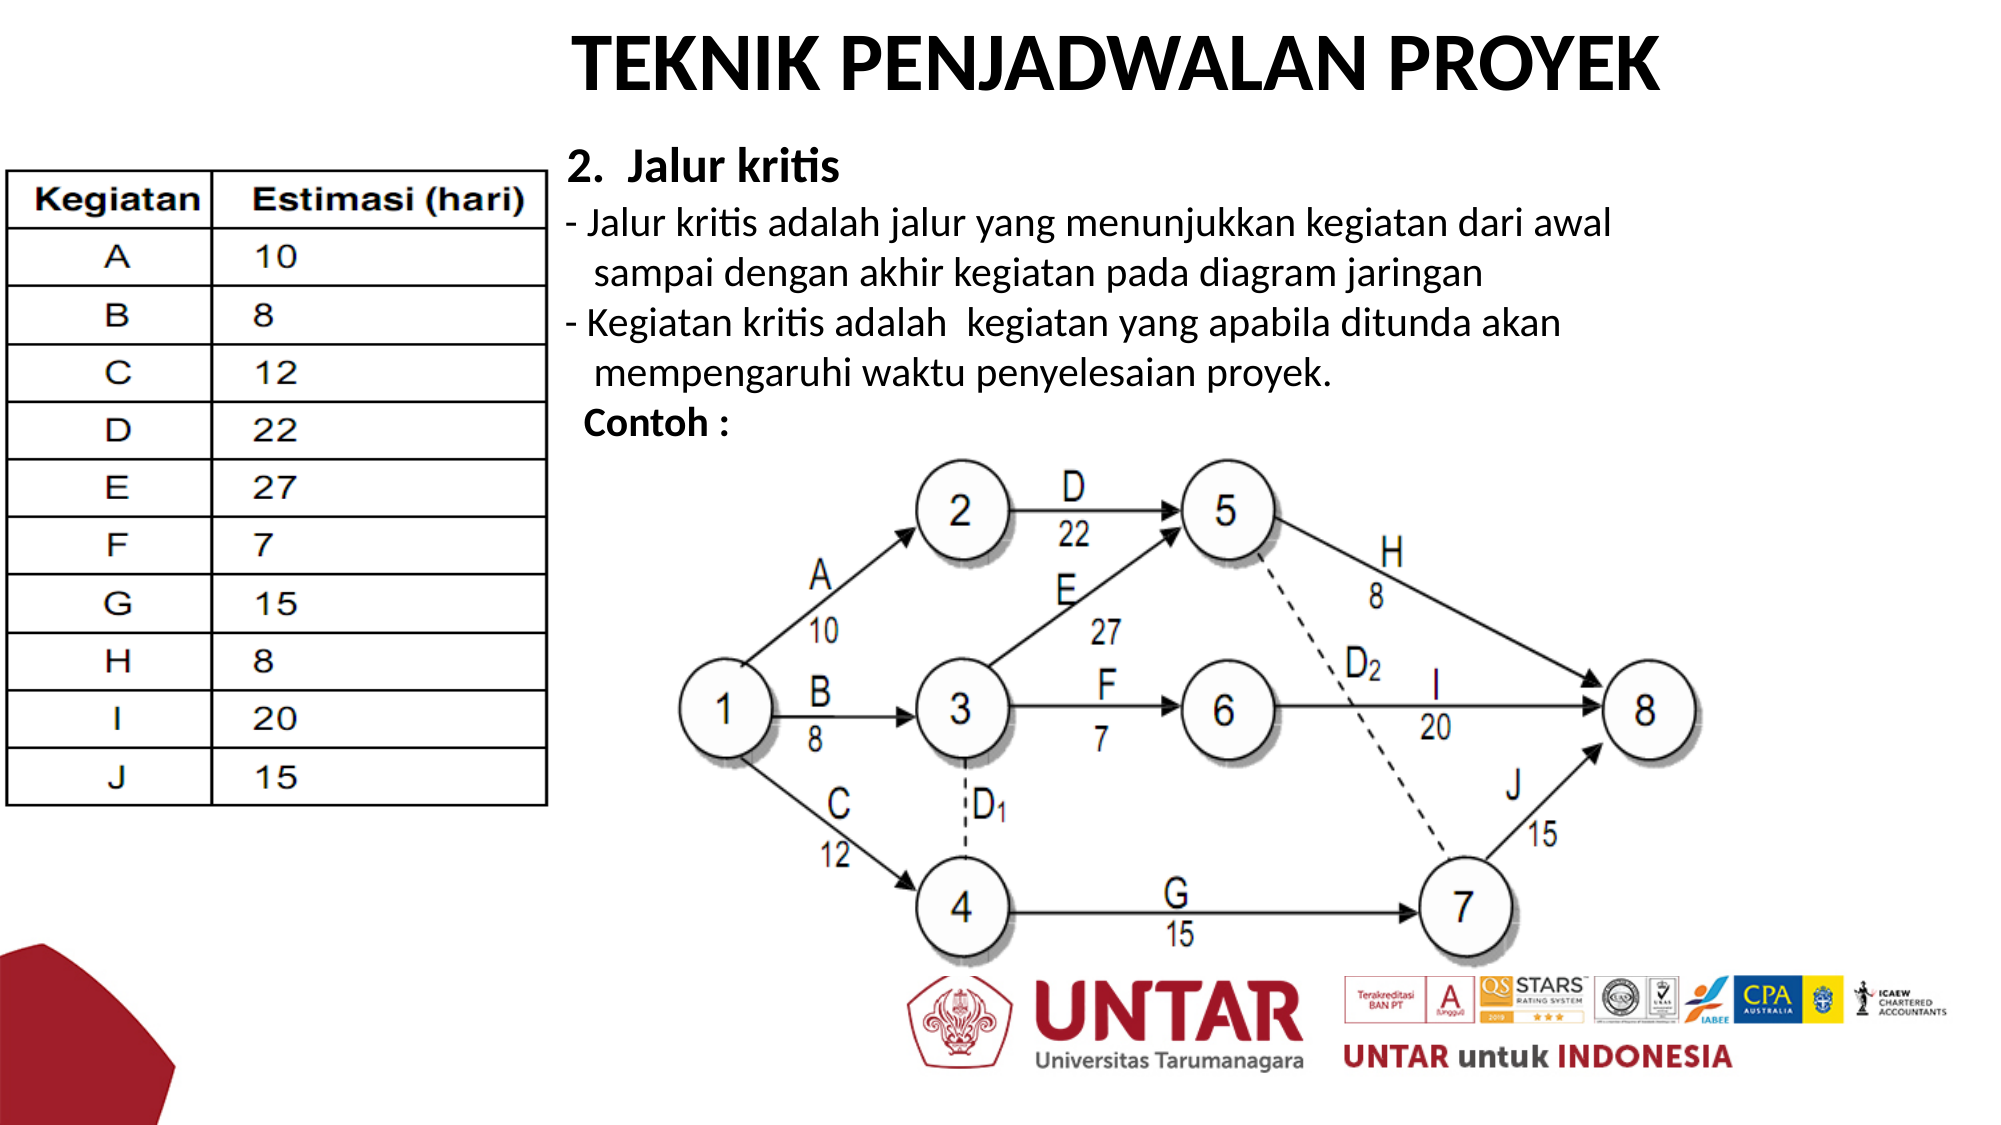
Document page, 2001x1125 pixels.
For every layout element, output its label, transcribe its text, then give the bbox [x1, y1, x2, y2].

picture [0, 0, 2001, 1125]
text_box - Jalur kritis adalah jalur yang menunjukkan kegiatan dari awal sampai dengan akhir kegiatan pada diagram jaringan - Kegiatan kritis adalah kegiatan yang apabila ditunda akan mempengaruhi waktu penyelesaian proyek. Contoh : [550, 187, 1713, 453]
text_box 2. Jalur kritis [551, 124, 856, 187]
text_box TEKNIK PENJADWALAN PROYEK [556, 0, 1696, 115]
